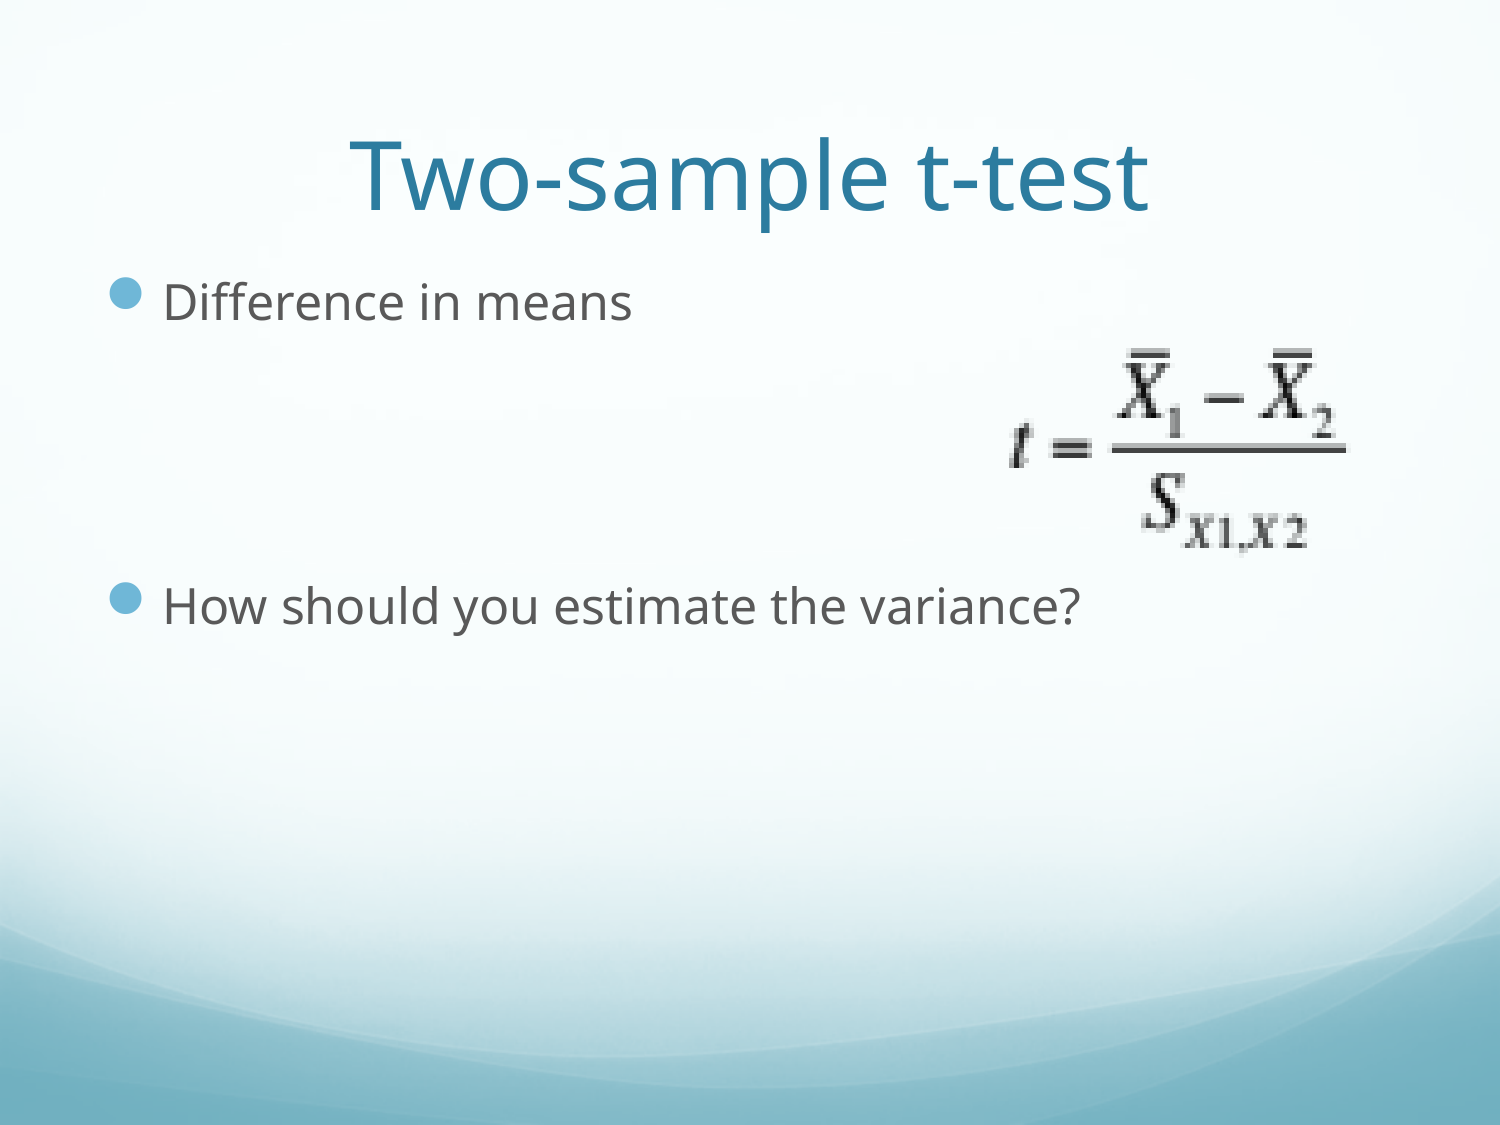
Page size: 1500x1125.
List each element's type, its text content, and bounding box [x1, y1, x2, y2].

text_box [999, 333, 1358, 564]
list Difference in means How should you estimate the variance? [90, 262, 1410, 975]
title Two-sample t-test [90, 17, 1410, 237]
